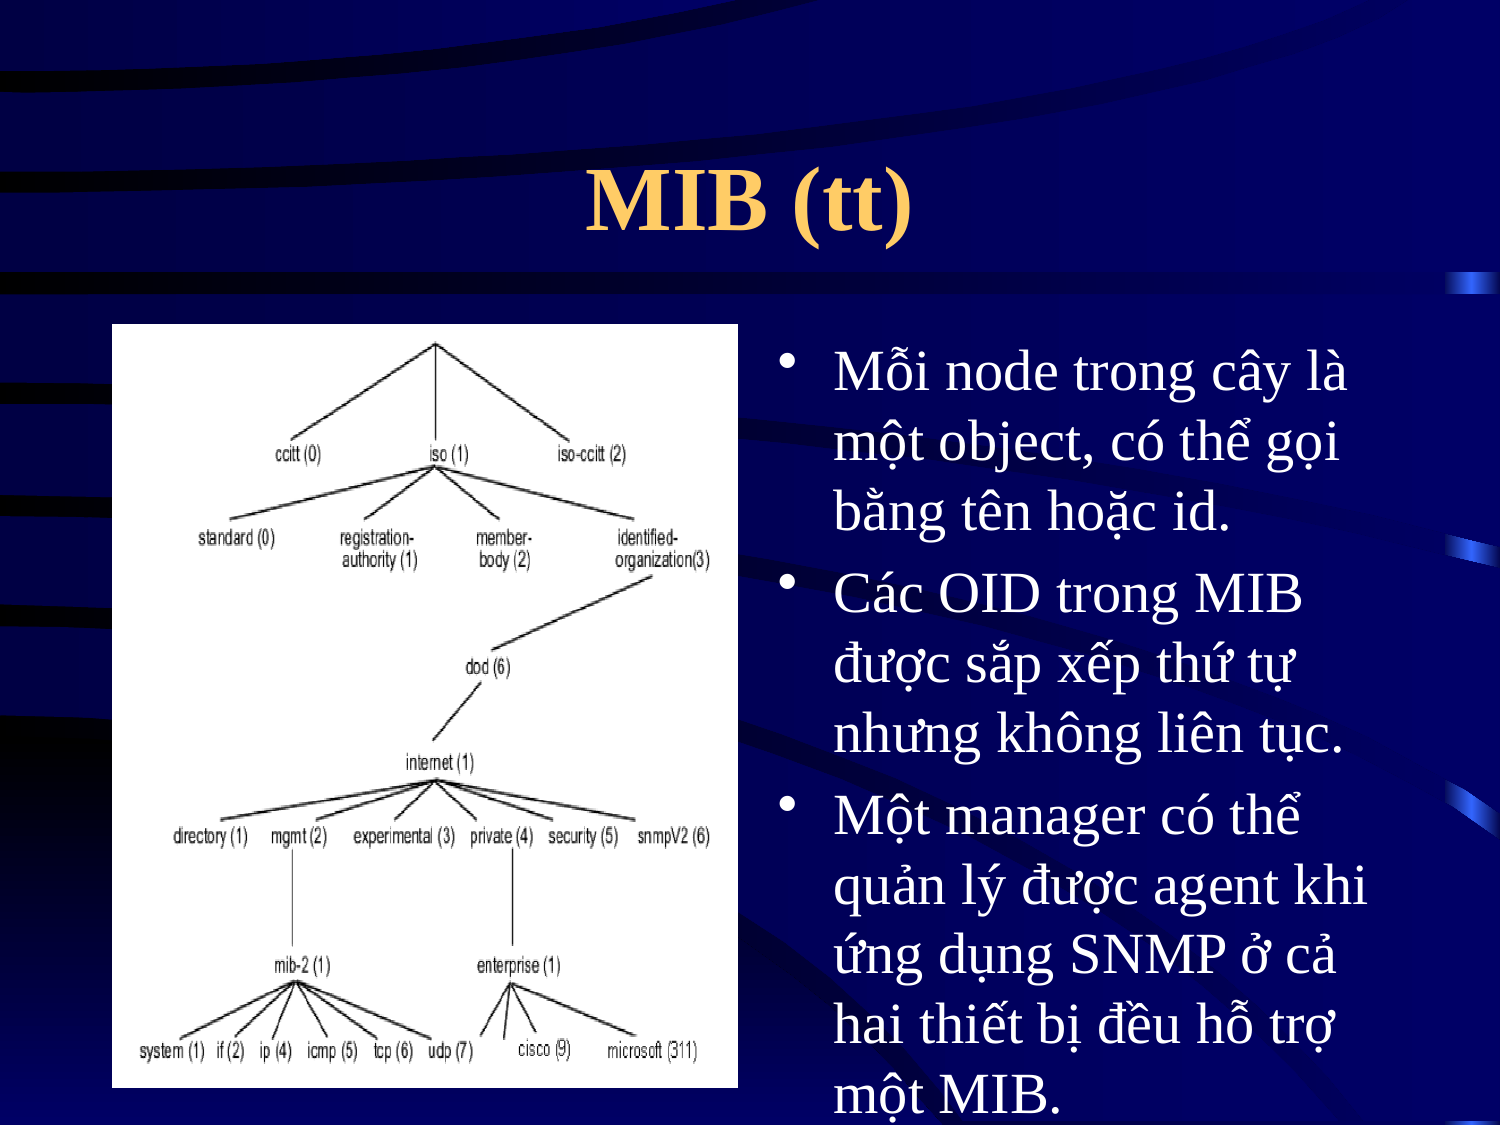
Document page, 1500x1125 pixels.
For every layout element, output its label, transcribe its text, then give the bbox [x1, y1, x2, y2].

list Mỗi node trong cây là một object, có thể gọi bằng tên hoặc id. Các OID trong MIB được sắp xếp thứ tự nhưng không liên tục. Một manager có thể quản lý được agent khi ứng dụng SNMP ở cả hai thiết bị đều hỗ trợ một MIB. [762, 324, 1388, 1001]
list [112, 324, 738, 1088]
title MIB (tt) [112, 99, 1388, 288]
